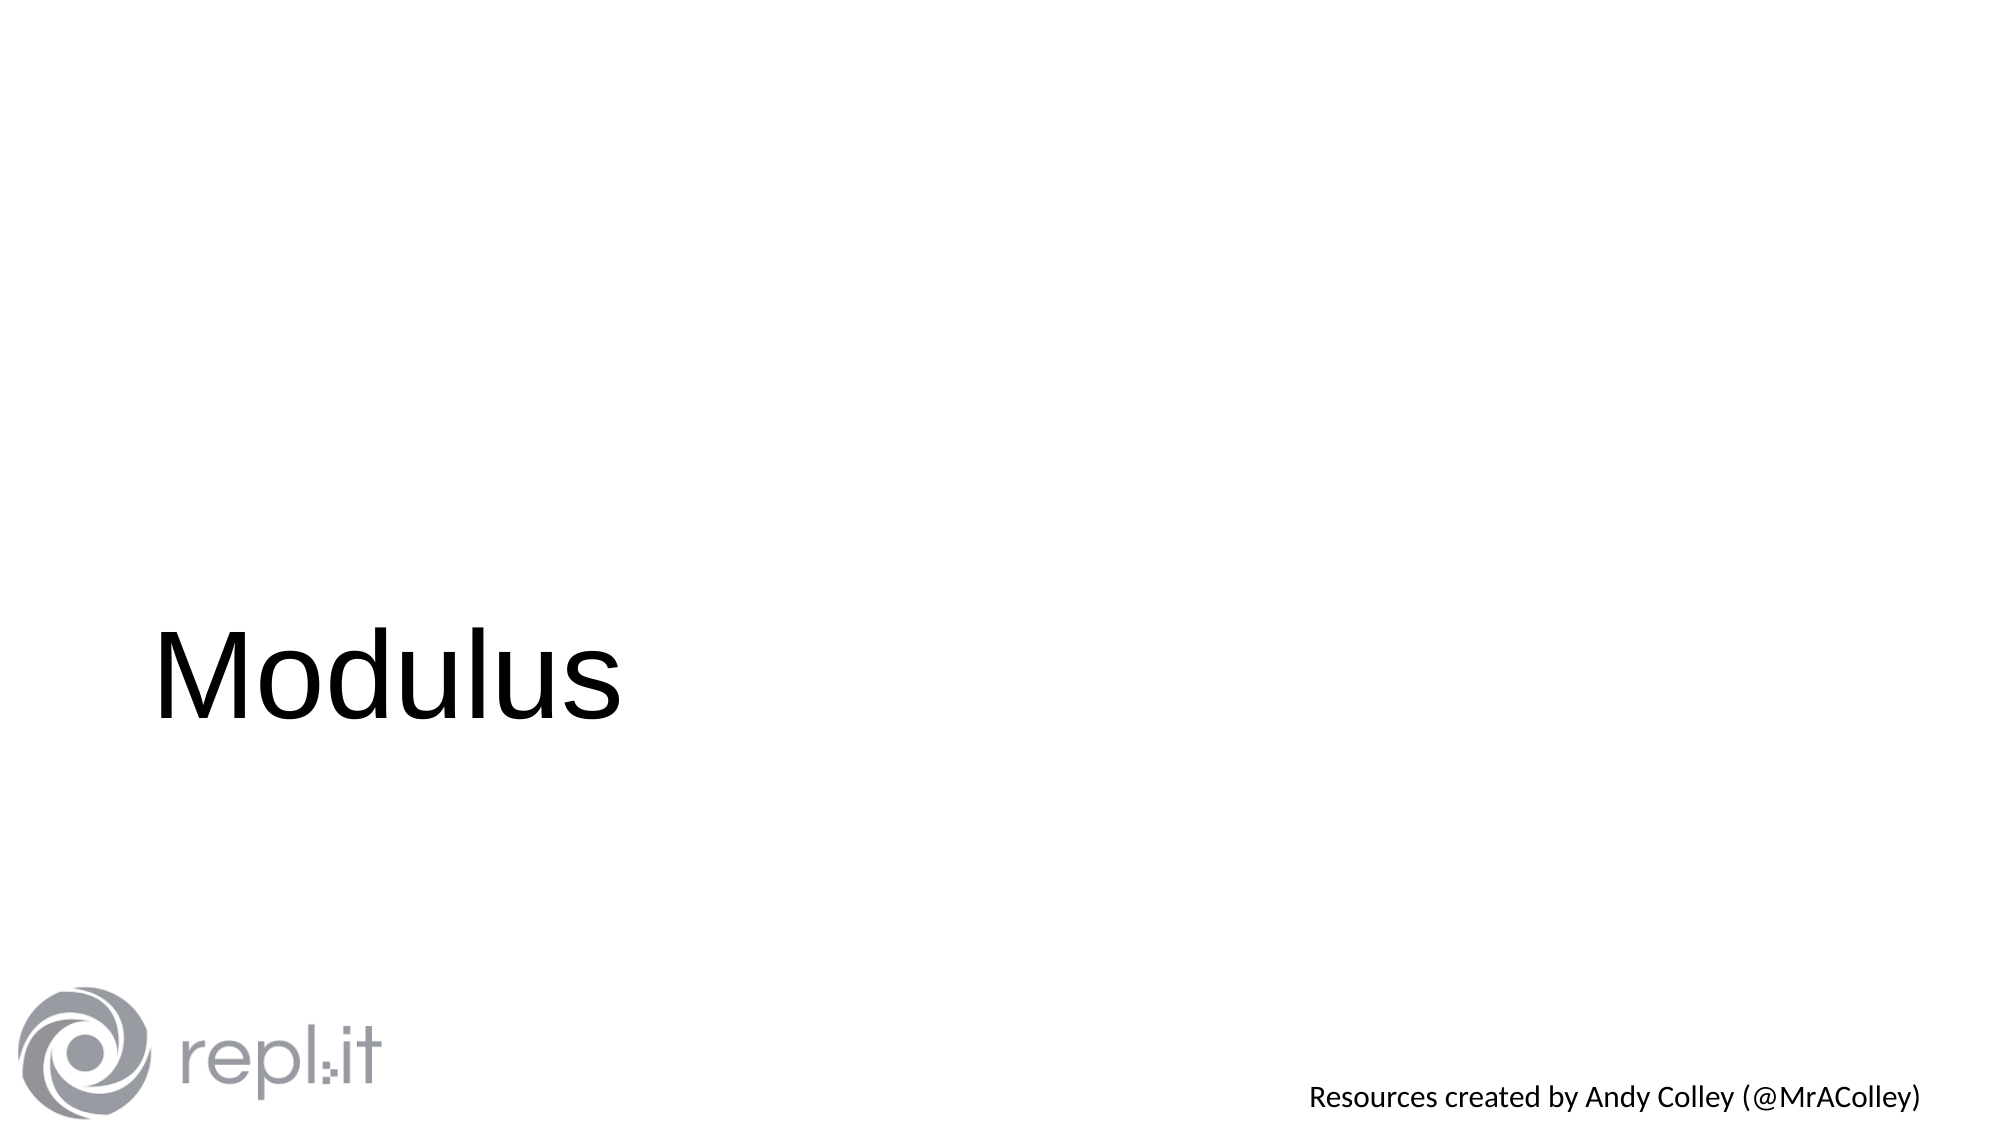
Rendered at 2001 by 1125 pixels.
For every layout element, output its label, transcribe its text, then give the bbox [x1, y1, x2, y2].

picture [0, 980, 400, 1125]
title Modulus [136, 284, 1862, 753]
